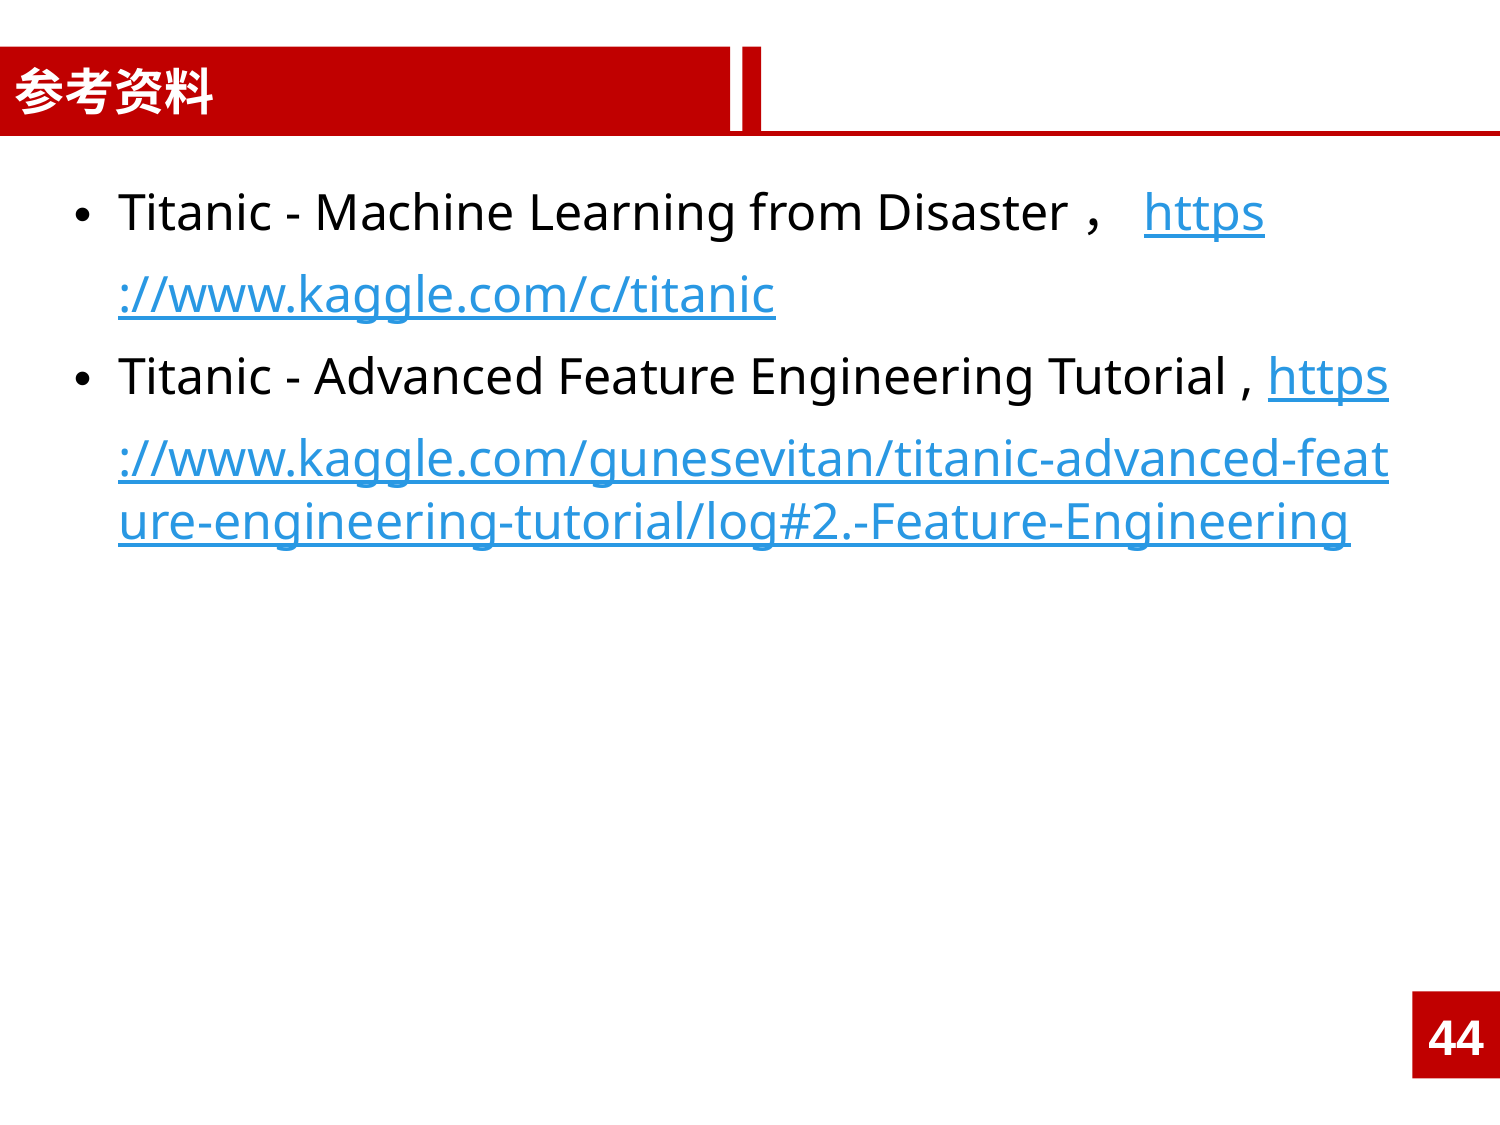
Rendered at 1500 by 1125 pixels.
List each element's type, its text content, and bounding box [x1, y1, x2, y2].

text_box Titanic - Machine Learning from Disaster，https://www.kaggle.com/c/titanic Titanic - Advanced Feature Engineering Tutorial , https://www.kaggle.com/gunesevitan/titanic-advanced-feature-engineering-tutorial/log#2.-Feature-Engineering [74, 166, 1405, 941]
text_box 44 [1412, 991, 1500, 1079]
text_box [742, 46, 762, 130]
text_box 参考资料 [0, 46, 731, 132]
